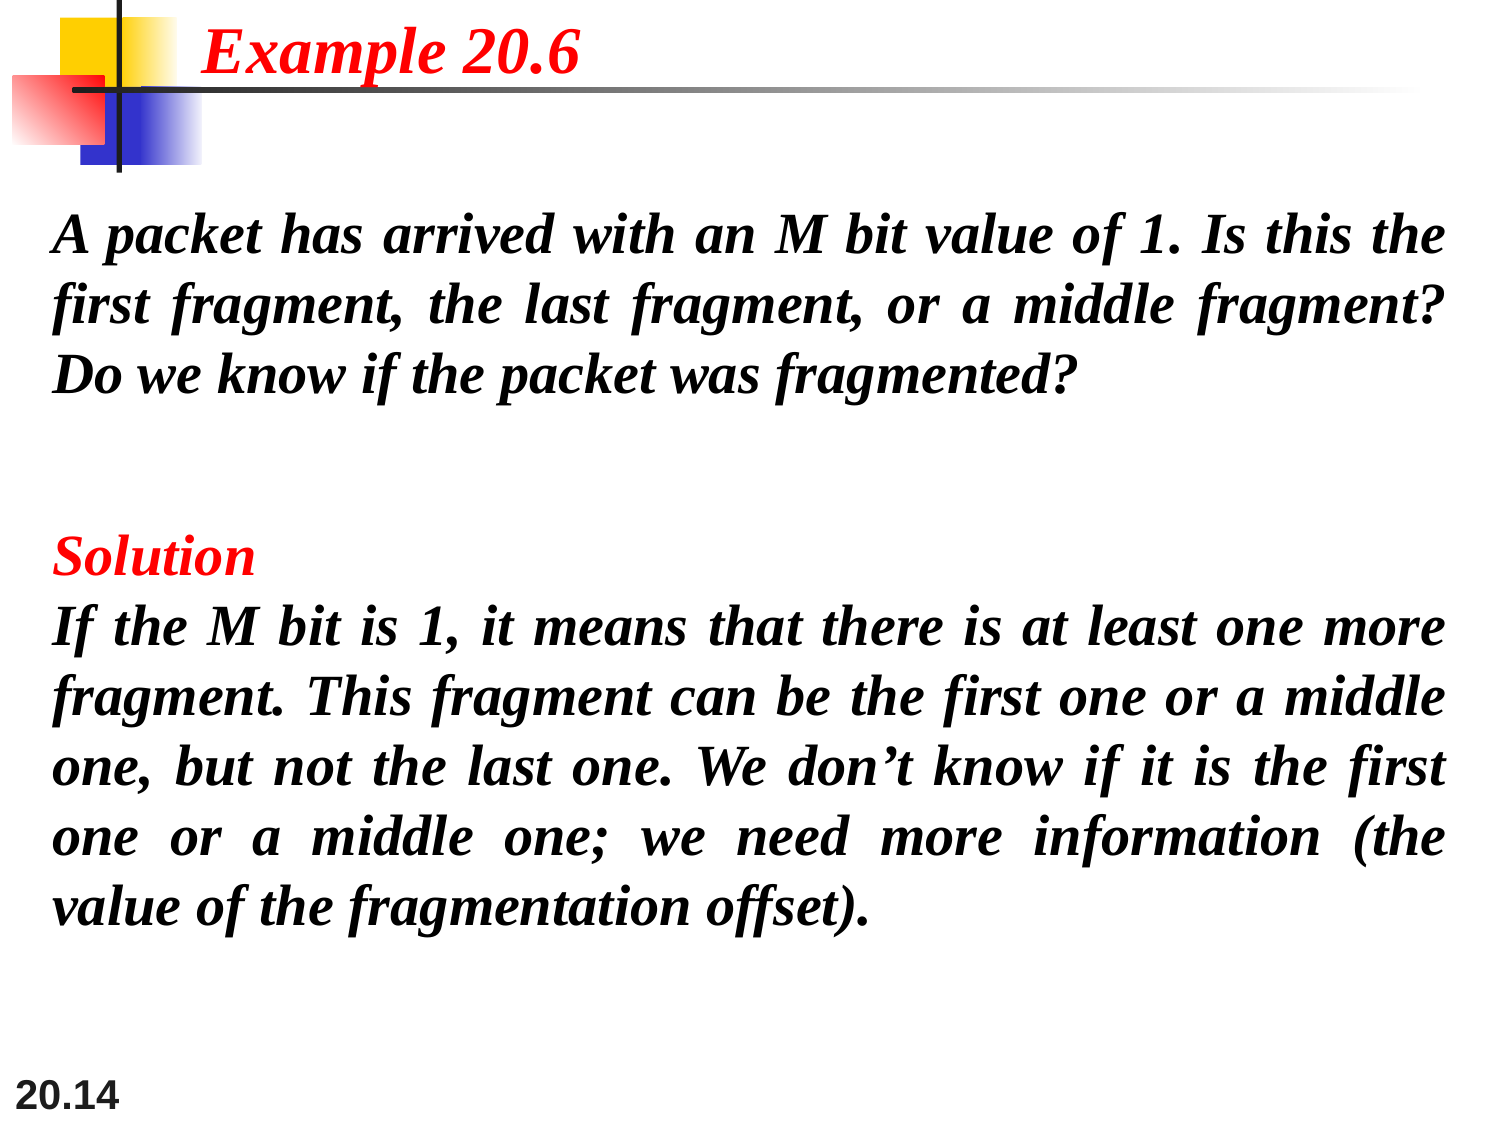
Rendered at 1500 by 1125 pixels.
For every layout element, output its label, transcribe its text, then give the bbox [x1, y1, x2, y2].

slide_number 20. [0, 1049, 313, 1125]
text_box [72, 87, 187, 93]
text_box [122, 93, 141, 165]
text_box [60, 17, 116, 86]
text_box [80, 93, 116, 165]
text_box [12, 75, 105, 145]
text_box [122, 17, 177, 86]
text_box [596, 87, 1423, 93]
text_box [141, 93, 202, 165]
text_box [116, 0, 122, 87]
text_box A packet has arrived with an M bit value of 1. Is this the first fragment, the last fragment, or a middle fragment? Do we know if the packet was fragmented? [37, 187, 1463, 413]
text_box [116, 93, 122, 173]
text_box Solution If the M bit is 1, it means that there is at least one more fragment. This fragment can be the first one or a middle one, but not the last one. We don’t know if it is the first one or a middle one; we need more information (the value of the fragmentation offset). [37, 509, 1463, 945]
text_box Example 20.6 [187, 0, 596, 95]
